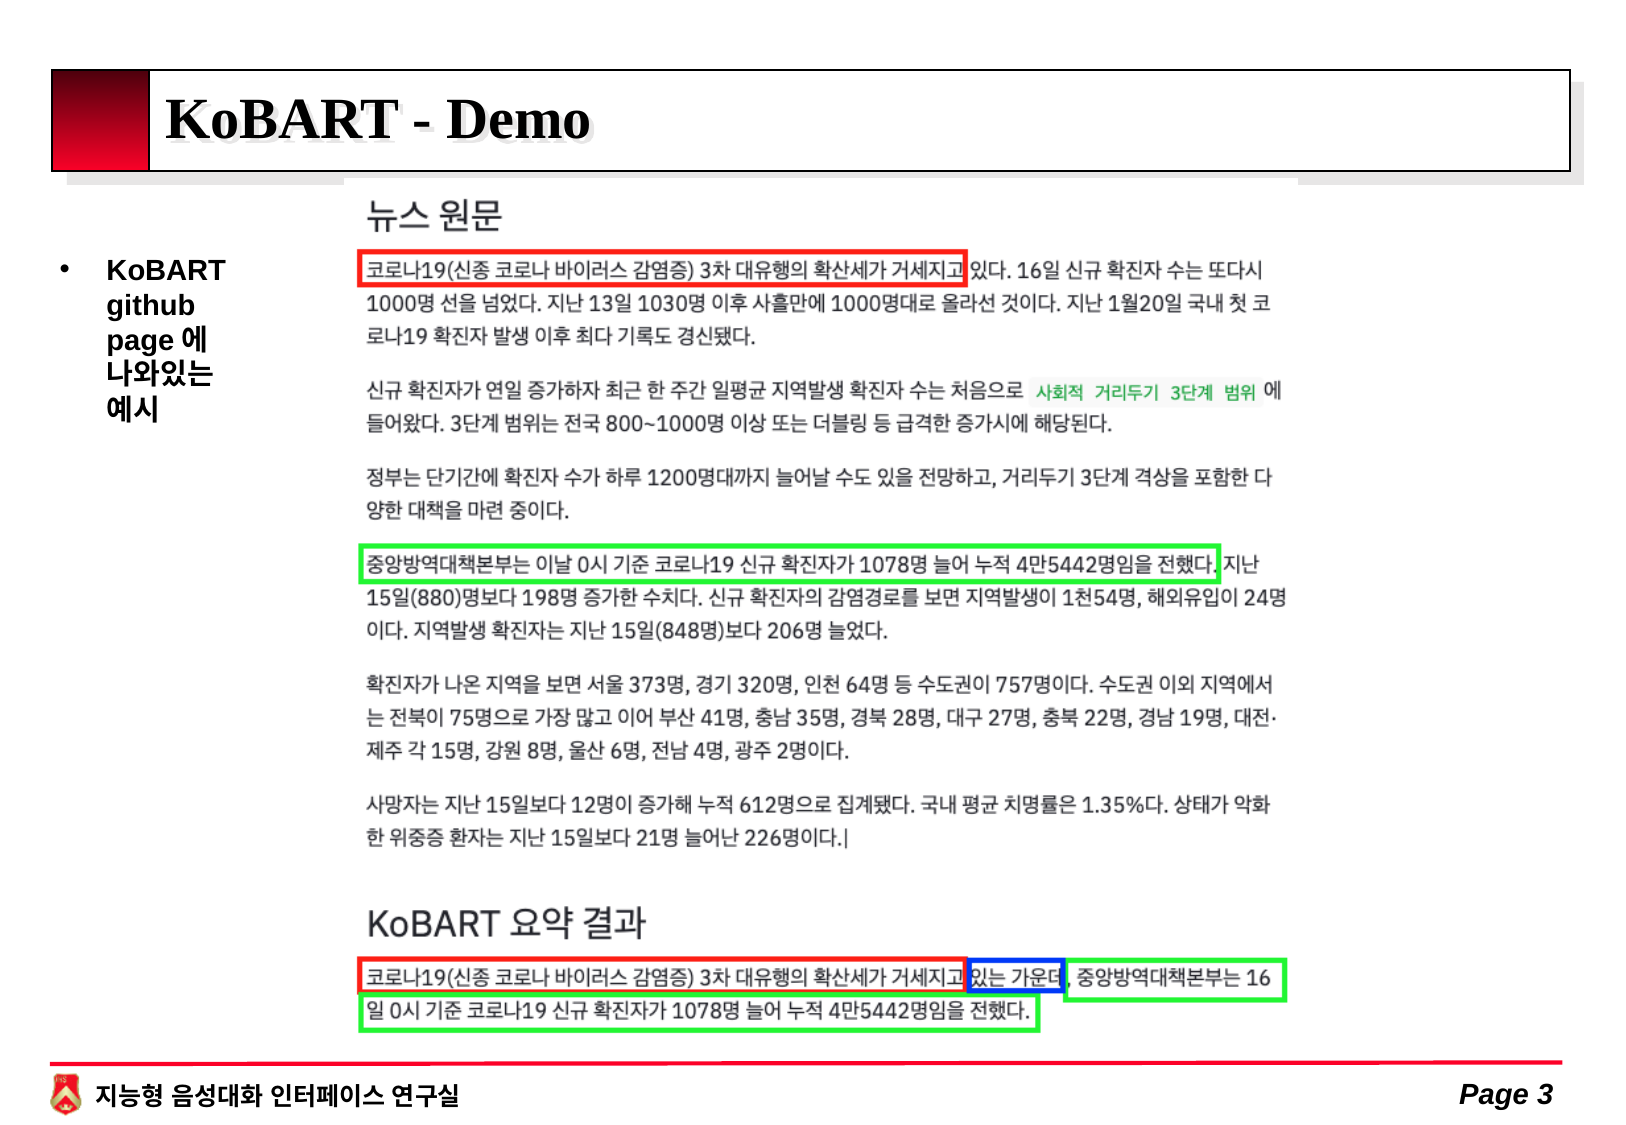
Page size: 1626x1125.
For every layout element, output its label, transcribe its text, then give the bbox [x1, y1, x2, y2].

slide_number Page ‹#› [1393, 1070, 1569, 1121]
text_box KoBART github page에 나와있는 예시 [44, 243, 281, 434]
picture [48, 1068, 86, 1119]
picture [344, 177, 1298, 1041]
title KoBART - Demo [150, 65, 1575, 179]
